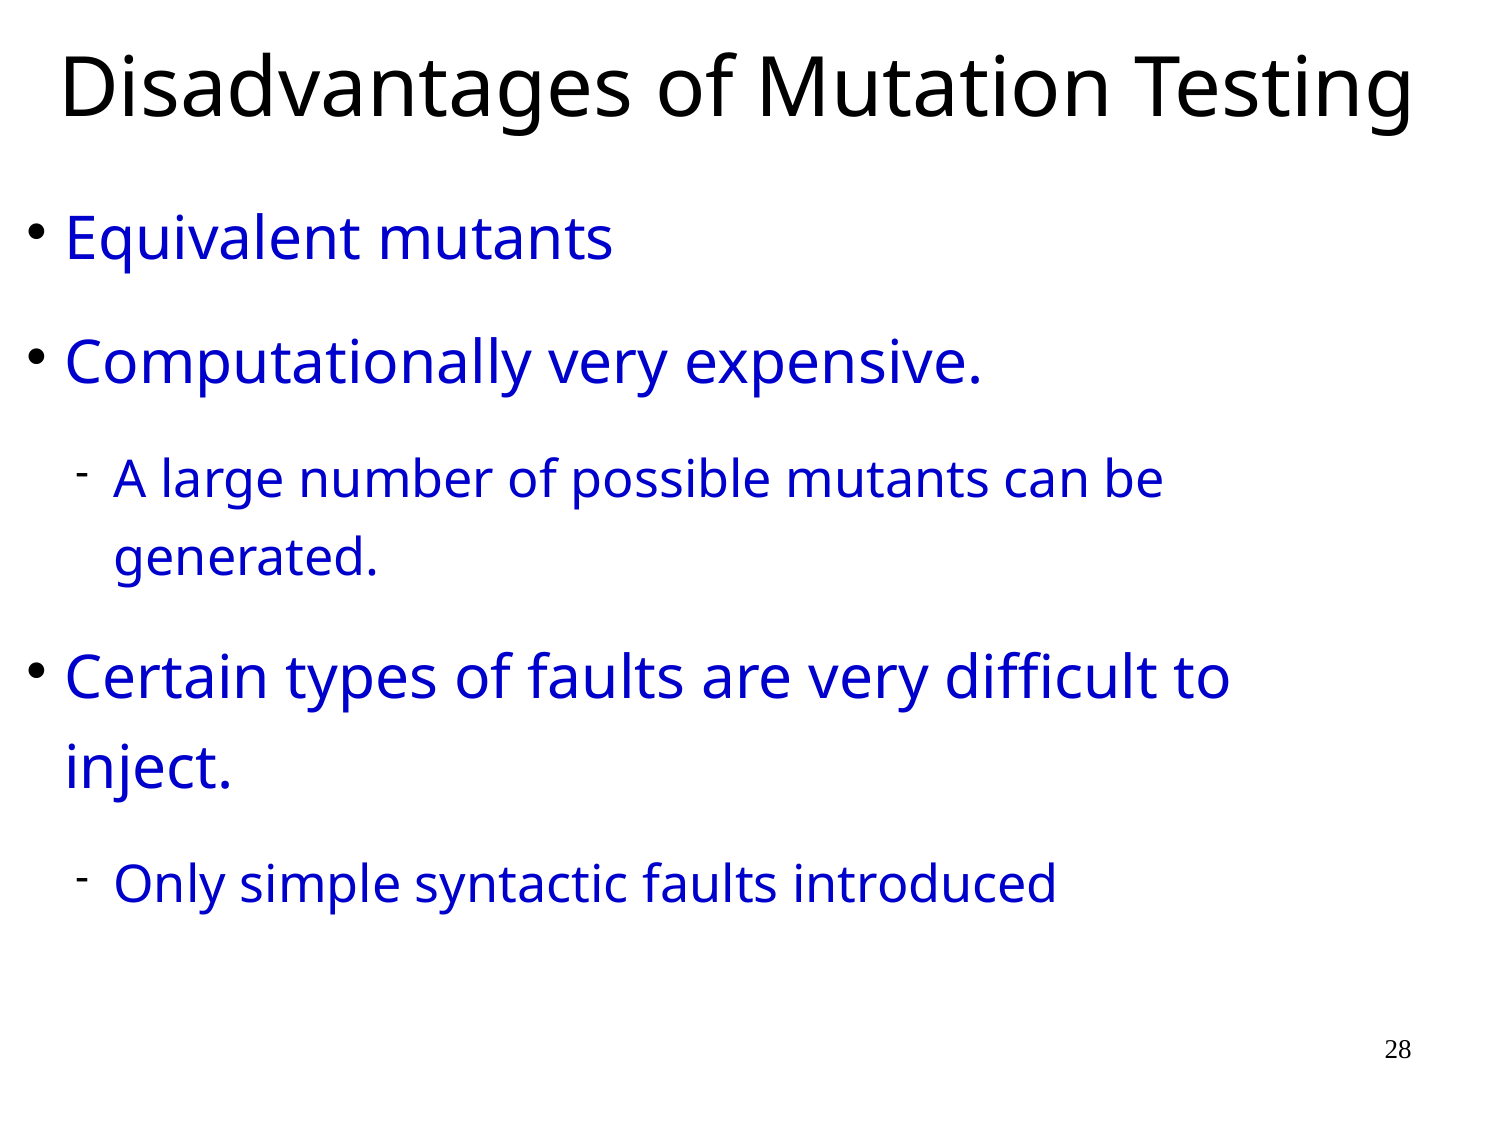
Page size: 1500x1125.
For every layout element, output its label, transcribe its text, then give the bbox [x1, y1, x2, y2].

list Equivalent mutants Computationally very expensive. A large number of possible mutants can be generated. Certain types of faults are very difficult to inject. Only simple syntactic faults introduced [24, 175, 1409, 978]
title Disadvantages of Mutation Testing [0, 20, 1475, 161]
